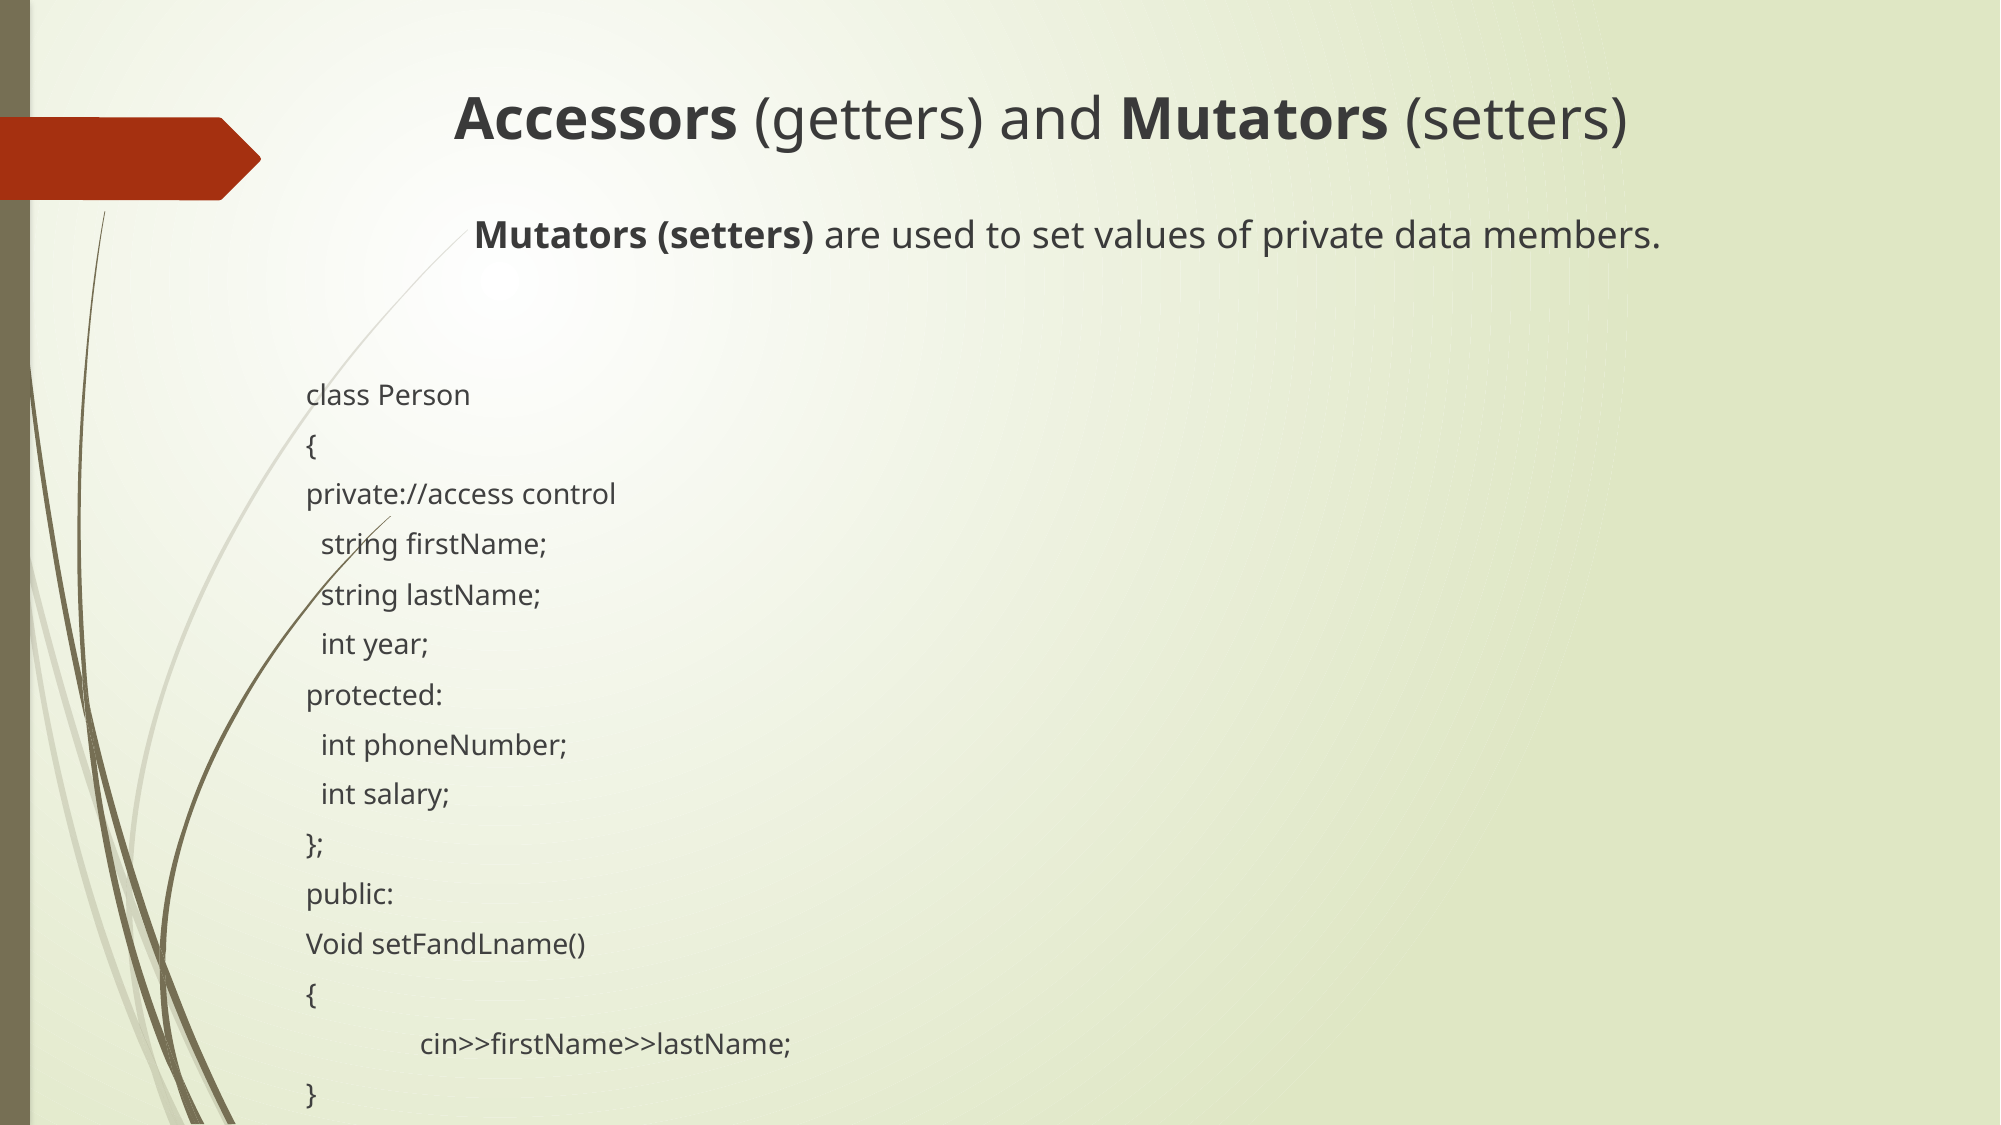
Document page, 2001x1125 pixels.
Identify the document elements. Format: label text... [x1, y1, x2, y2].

list class Person { private://access control string firstName; string lastName; int year; protected: int phoneNumber; int salary; }; public: Void setFandLname() { cin>>firstName>>lastName; } [290, 369, 965, 1125]
text_box Mutators (setters) are used to set values of private data members. [458, 203, 1953, 264]
text_box Accessors (getters) and Mutators (setters) [424, 73, 1759, 159]
